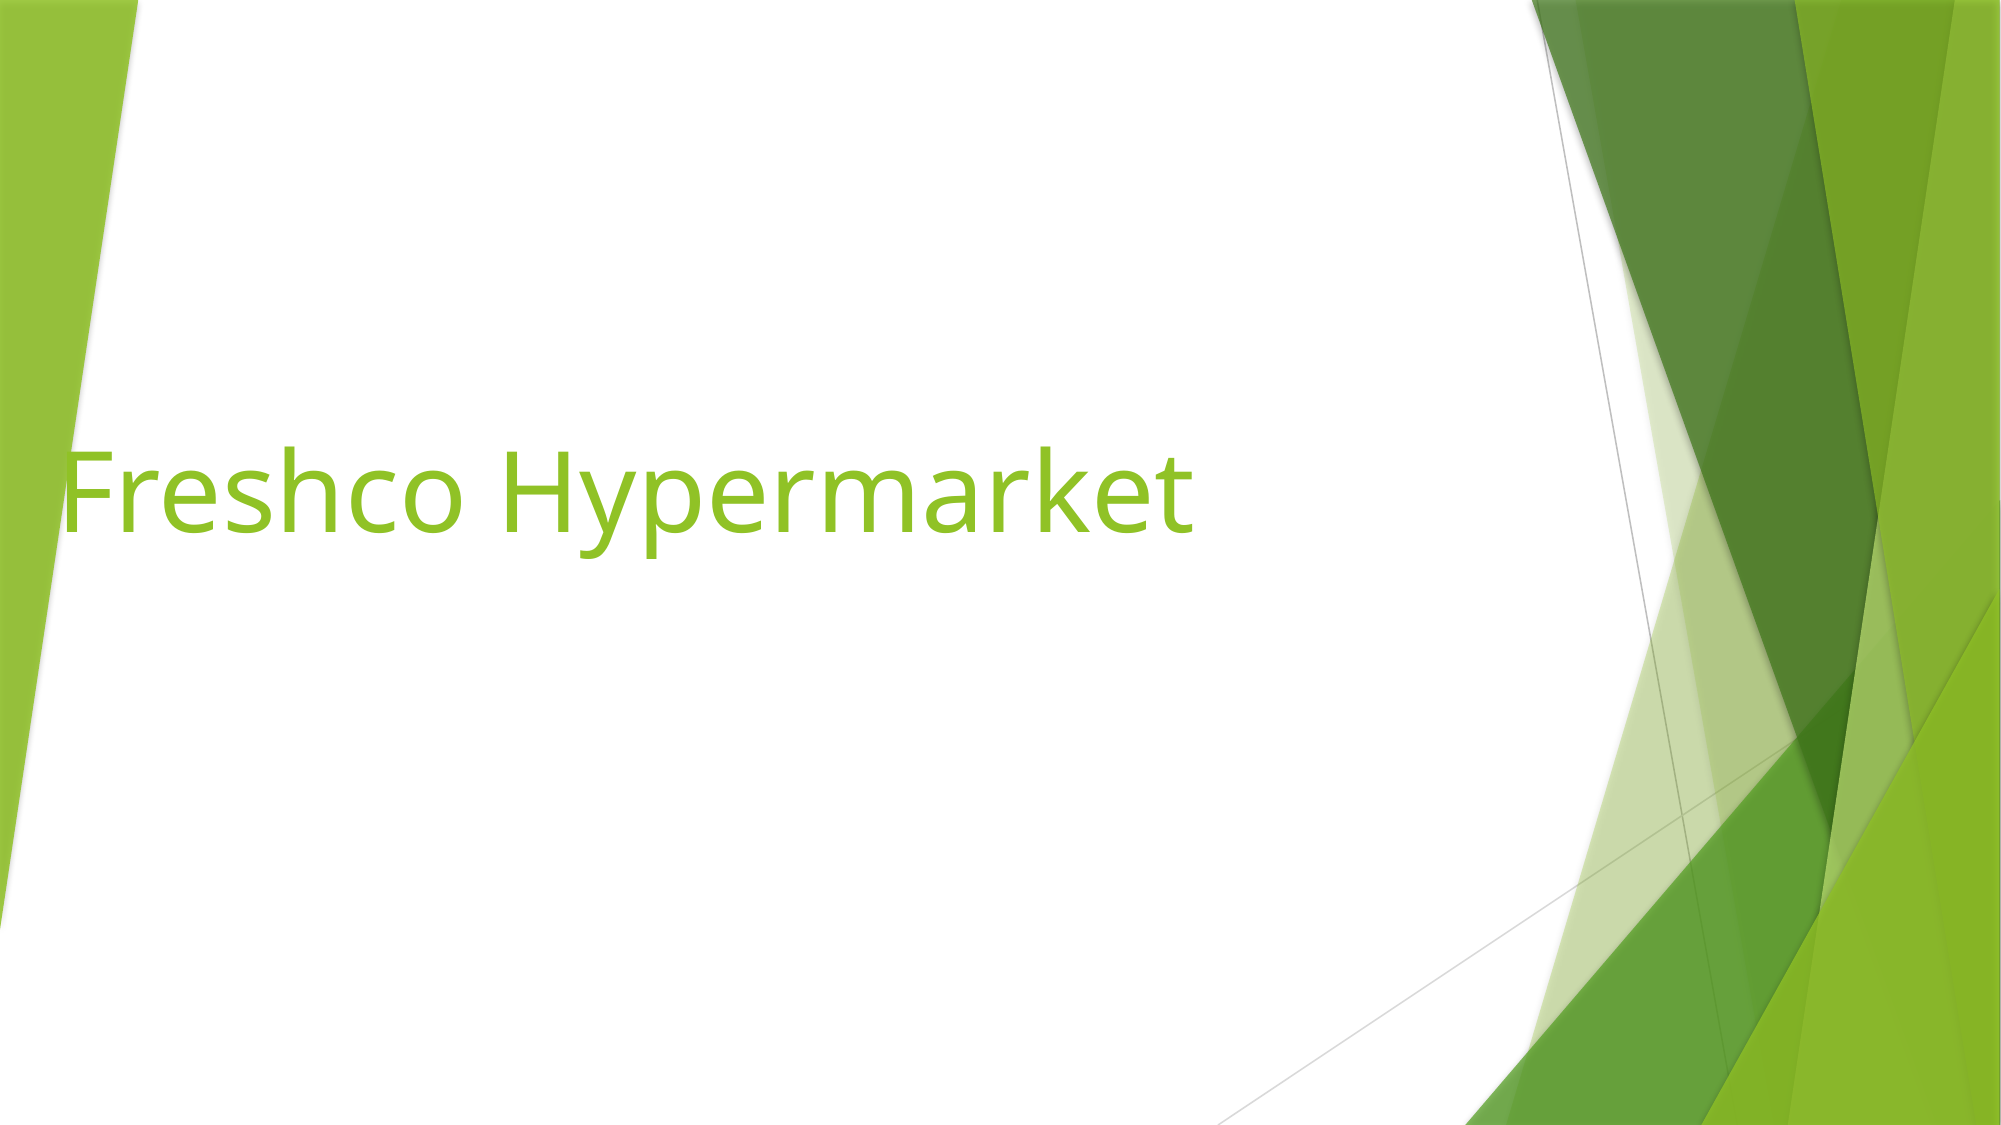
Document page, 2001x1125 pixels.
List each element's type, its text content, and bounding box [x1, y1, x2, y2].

title Freshco Hypermarket [0, 292, 1211, 563]
